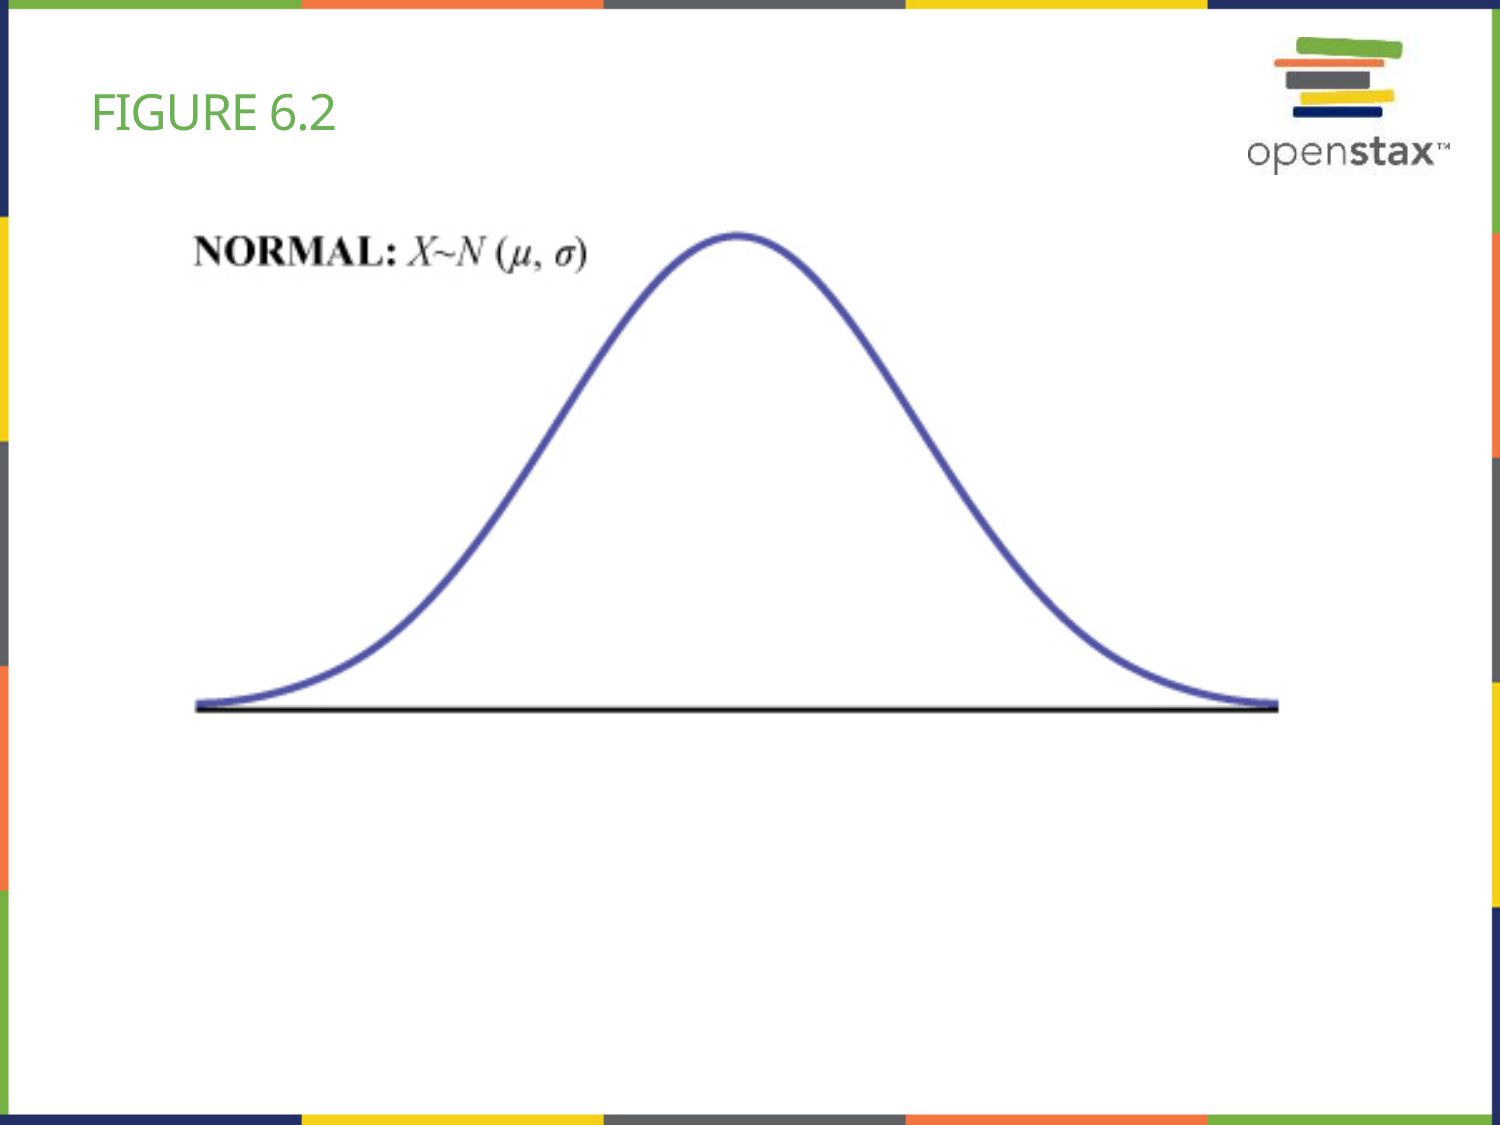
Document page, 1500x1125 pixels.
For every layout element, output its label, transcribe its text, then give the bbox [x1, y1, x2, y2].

picture [0, 0, 1500, 1125]
title Figure 6.2 [75, 39, 1246, 148]
